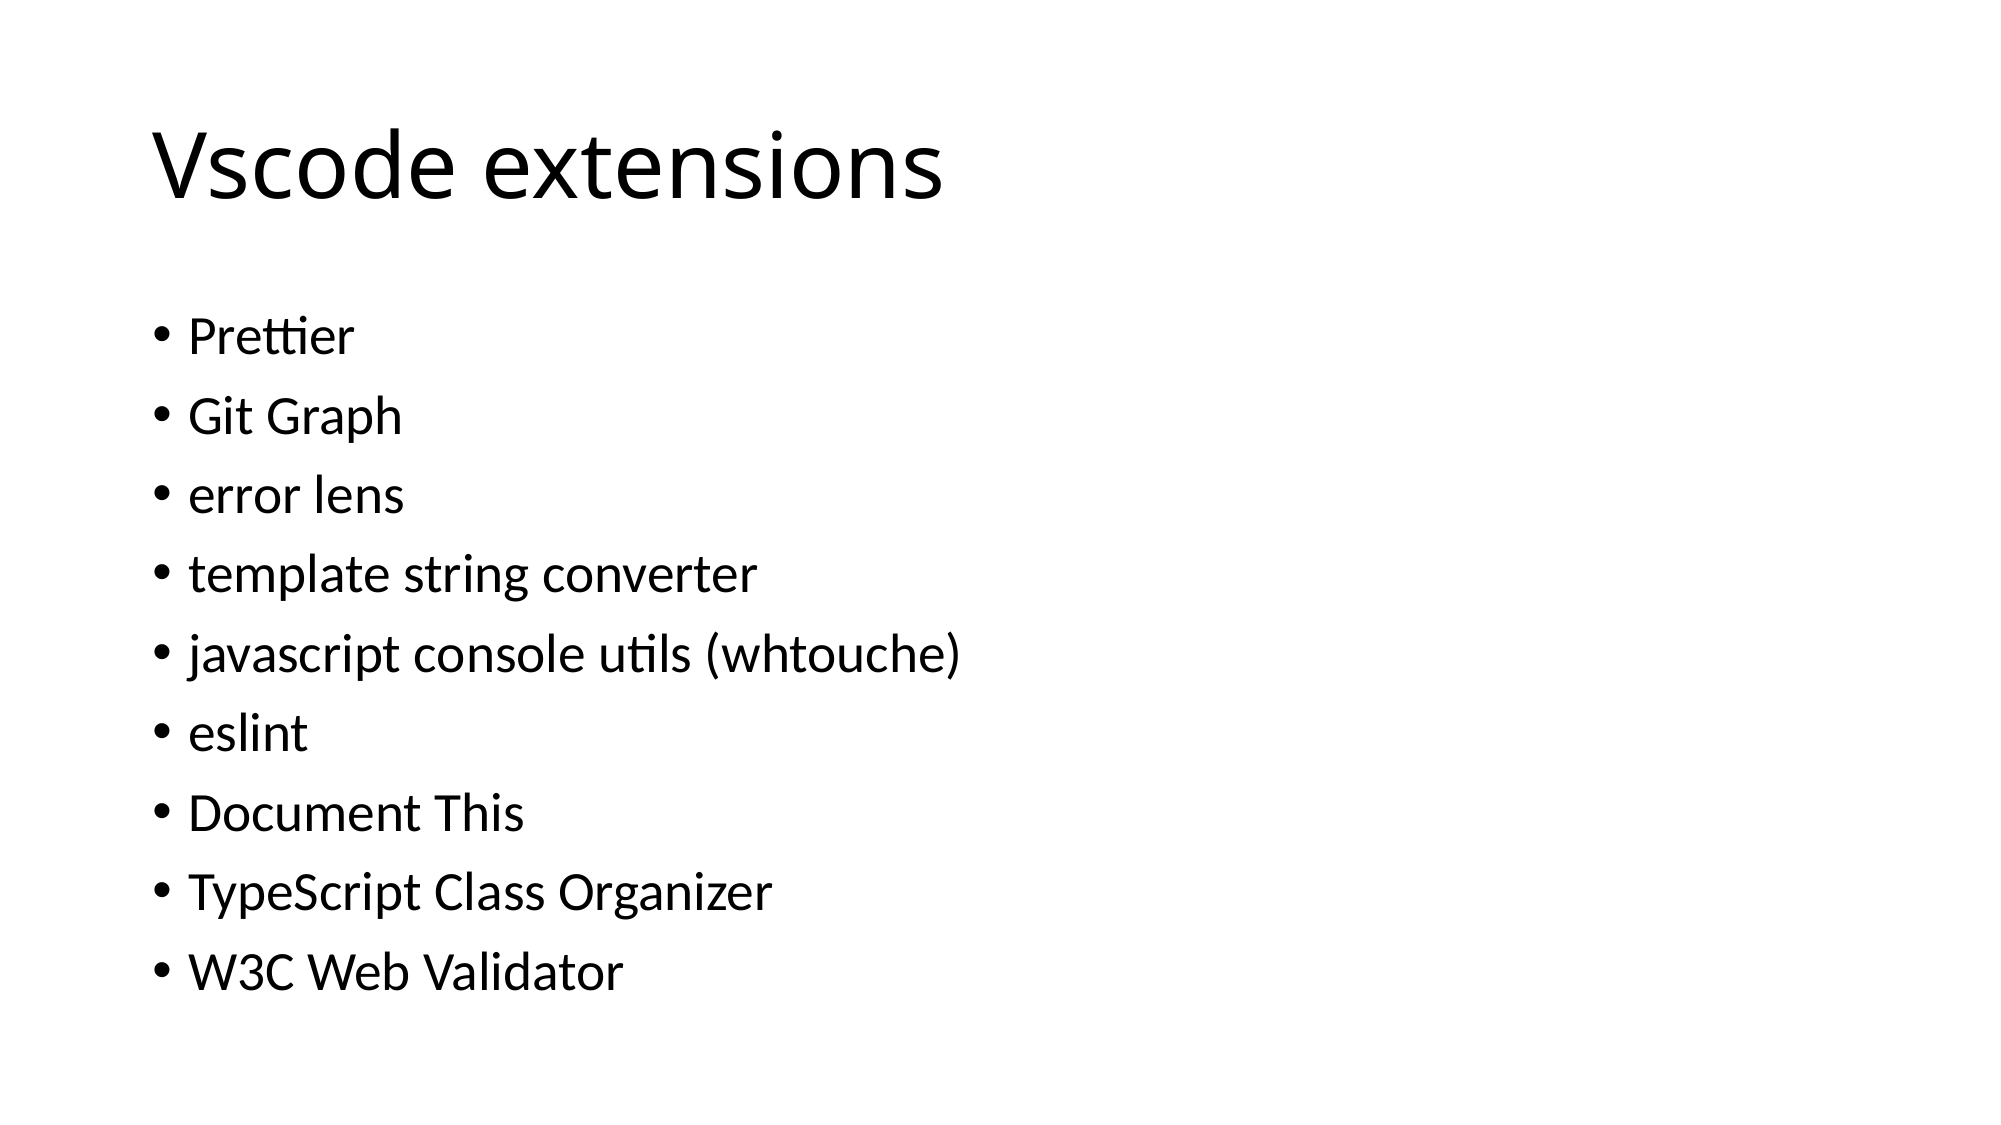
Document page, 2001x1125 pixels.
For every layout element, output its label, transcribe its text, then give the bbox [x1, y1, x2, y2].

list Prettier Git Graph error lens template string converter javascript console utils (whtouche) eslint Document This TypeScript Class Organizer W3C Web Validator [137, 299, 1863, 1014]
title Vscode extensions [137, 59, 1863, 278]
